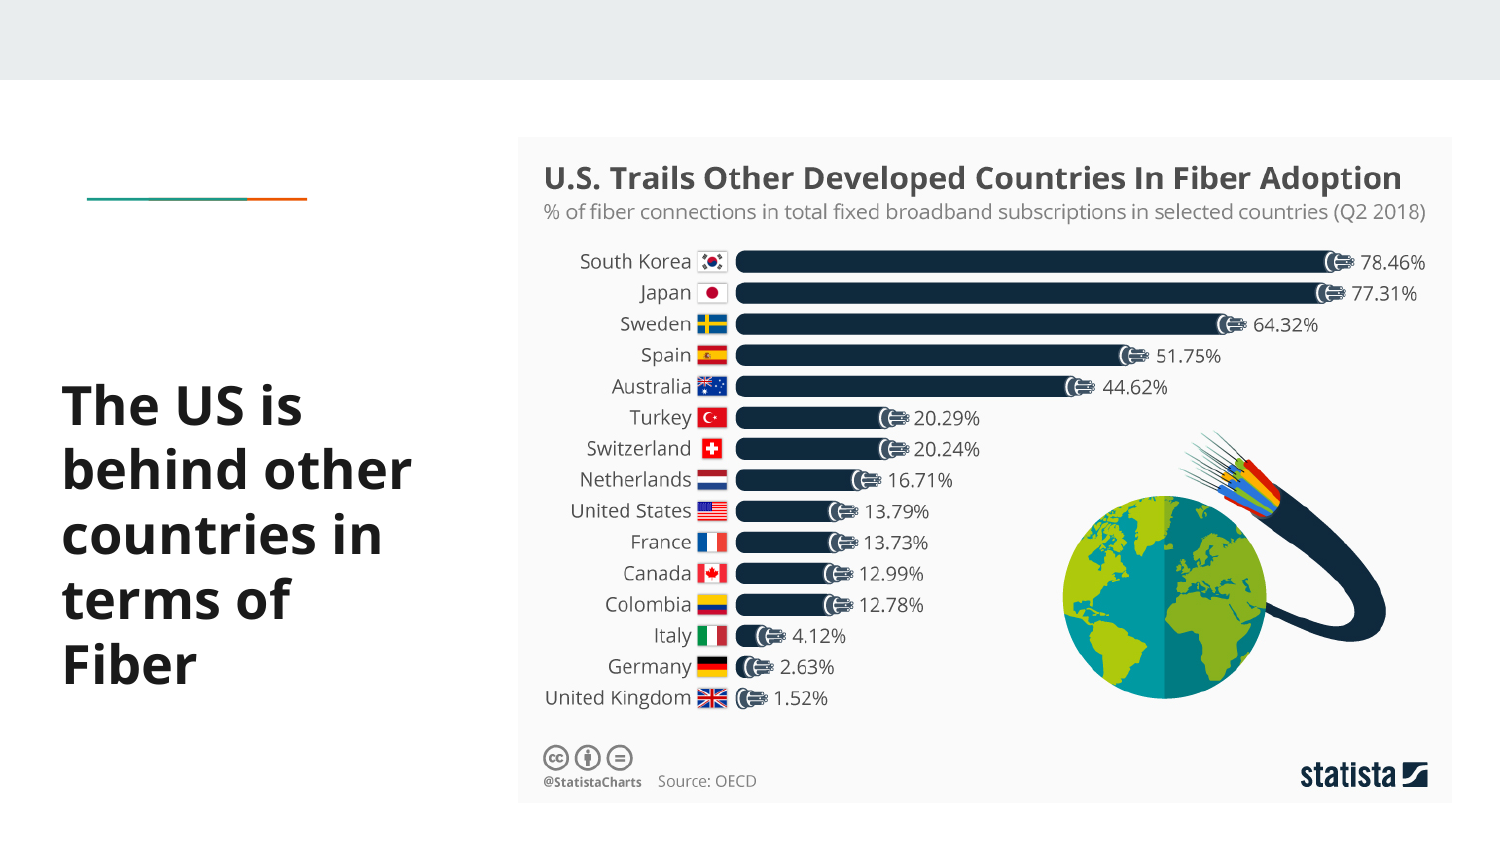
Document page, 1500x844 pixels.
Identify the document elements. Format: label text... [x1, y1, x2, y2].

picture [518, 137, 1453, 803]
title The US is behind other countries in terms of Fiber [46, 355, 446, 444]
